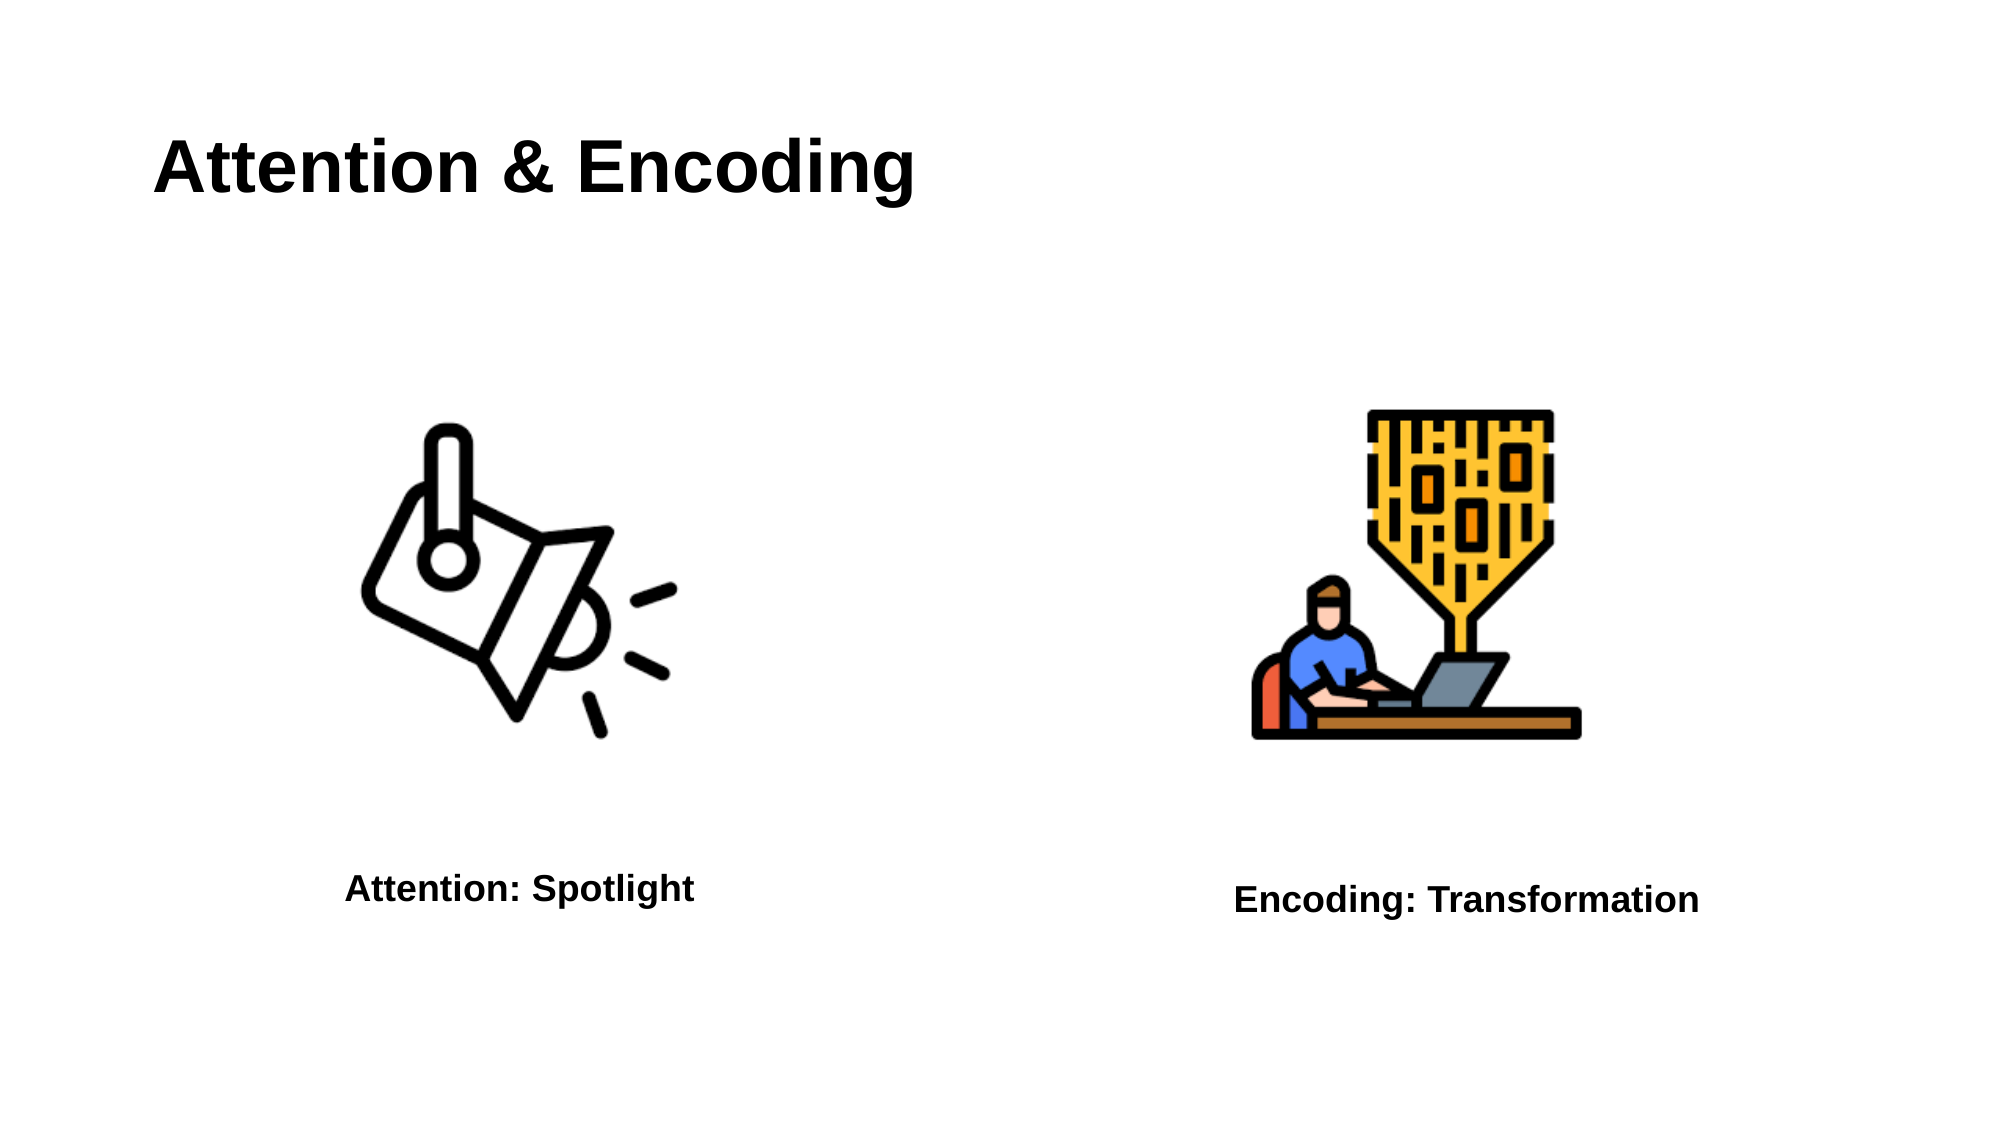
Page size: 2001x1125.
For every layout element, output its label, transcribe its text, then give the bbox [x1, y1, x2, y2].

text_box Encoding: Transformation [1218, 868, 1732, 928]
text_box Attention: Spotlight [329, 856, 775, 917]
picture [343, 405, 696, 758]
picture [1241, 399, 1593, 751]
title Attention & Encoding [137, 59, 1863, 278]
